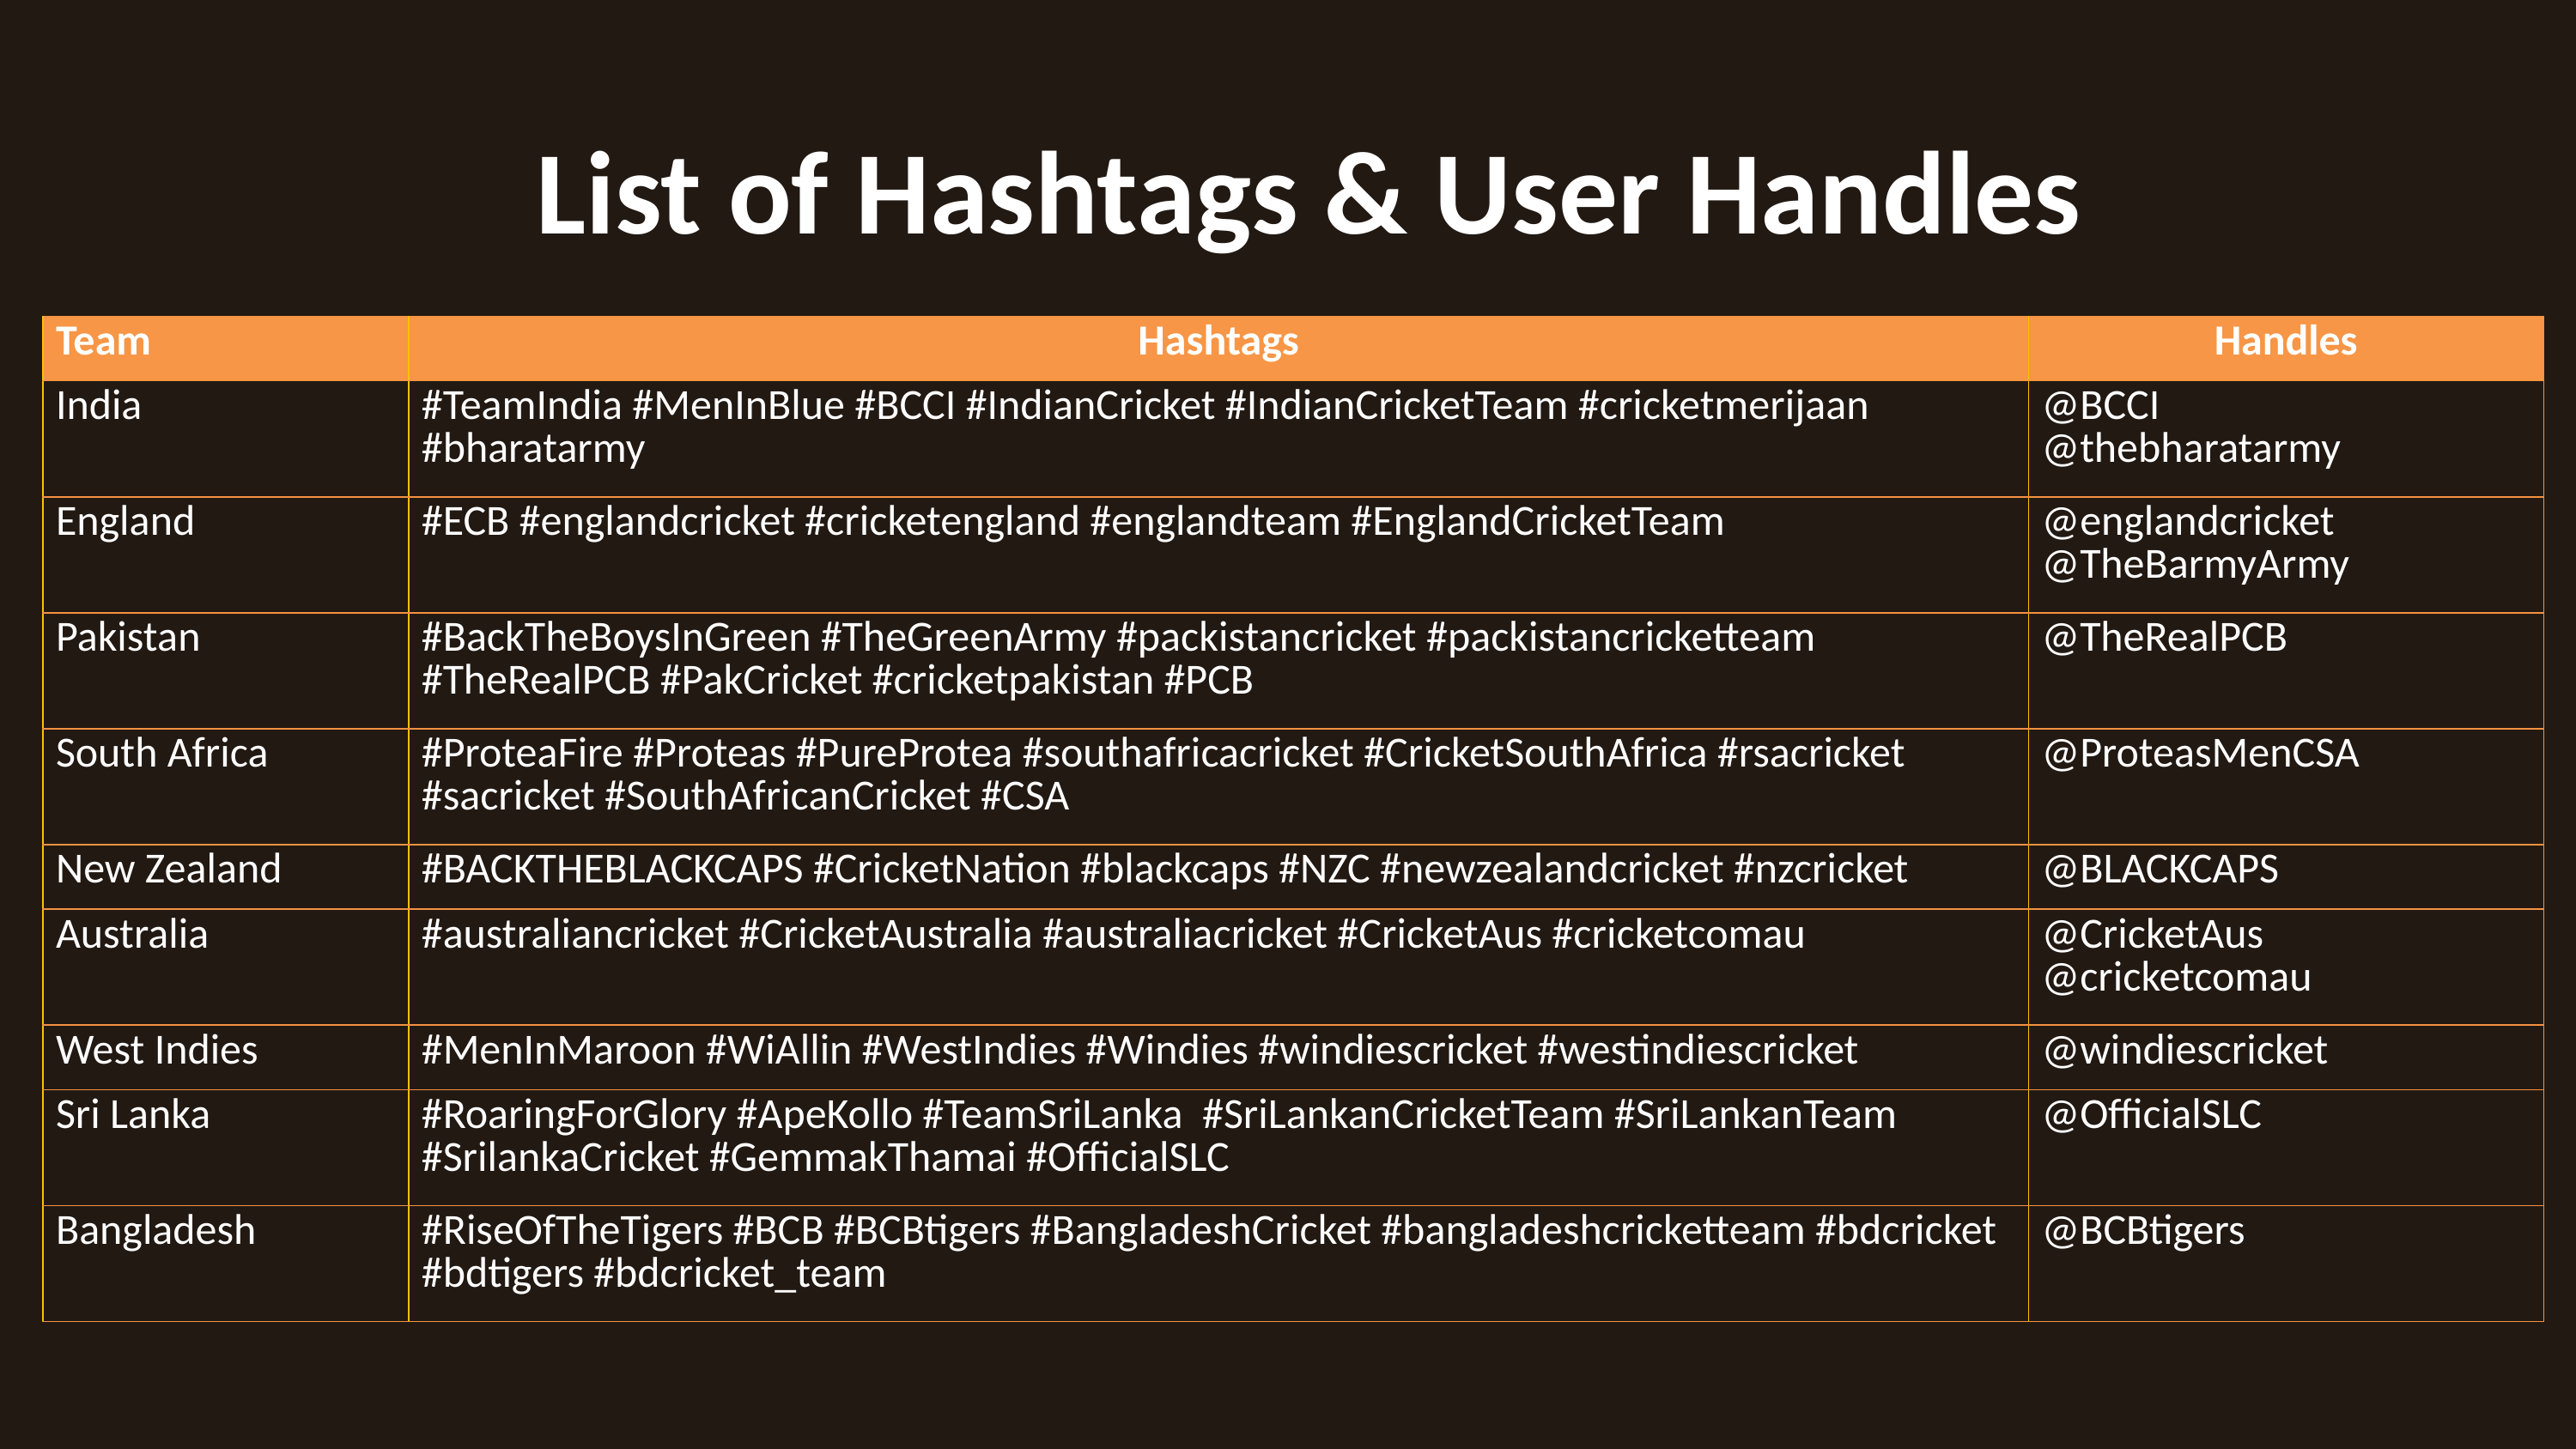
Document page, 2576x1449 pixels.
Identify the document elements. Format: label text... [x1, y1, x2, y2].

table_cell #australiancricket #CricketAustralia #australiacricket #CricketAus #cricketcomau [410, 910, 2028, 1024]
text_box List of Hashtags & User Handles [139, 41, 2480, 258]
table_cell #ProteaFire #Proteas #PureProtea #southafricacricket #CricketSouthAfrica #rsacricket #sacricket #SouthAfricanCricket #CSA [410, 730, 2028, 844]
table_cell @windiescricket [2029, 1026, 2543, 1089]
table_cell #ECB #englandcricket #cricketengland #englandteam #EnglandCricketTeam [410, 498, 2028, 612]
table_cell @BLACKCAPS [2029, 846, 2543, 908]
table_cell @TheRealPCB [2029, 614, 2543, 728]
table_cell @englandcricket @TheBarmyArmy [2029, 498, 2543, 612]
table_cell #BACKTHEBLACKCAPS #CricketNation #blackcaps #NZC #newzealandcricket #nzcricket [410, 846, 2028, 908]
table_header Team [44, 317, 408, 380]
table_cell @ProteasMenCSA [2029, 730, 2543, 844]
table_cell #BackTheBoysInGreen #TheGreenArmy #packistancricket #packistancricketteam #TheRealPCB #PakCricket #cricketpakistan #PCB [410, 614, 2028, 728]
table_cell @OfficialSLC [2029, 1090, 2543, 1205]
table_cell #MenInMaroon #WiAllin #WestIndies #Windies #windiescricket #westindiescricket [410, 1026, 2028, 1089]
table_header Handles [2029, 317, 2543, 380]
table_cell @BCCI @thebharatarmy [2029, 381, 2543, 496]
table_cell Australia [44, 910, 408, 1024]
table_cell Bangladesh [44, 1206, 408, 1321]
table_cell Pakistan [44, 614, 408, 728]
table_cell South Africa [44, 730, 408, 844]
table_header Hashtags [410, 317, 2028, 380]
table_cell West Indies [44, 1026, 408, 1089]
table_cell #RiseOfTheTigers #BCB #BCBtigers #BangladeshCricket #bangladeshcricketteam #bdcricket #bdtigers #bdcricket_team [410, 1206, 2028, 1321]
table_cell Sri Lanka [44, 1090, 408, 1205]
table_cell #TeamIndia #MenInBlue #BCCI #IndianCricket #IndianCricketTeam #cricketmerijaan #bharatarmy [410, 381, 2028, 496]
table_cell England [44, 498, 408, 612]
table_cell #RoaringForGlory #ApeKollo #TeamSriLanka #SriLankanCricketTeam #SriLankanTeam #SrilankaCricket #GemmakThamai #OfficialSLC [410, 1090, 2028, 1205]
table_cell @CricketAus @cricketcomau [2029, 910, 2543, 1024]
table_cell @BCBtigers [2029, 1206, 2543, 1321]
table_cell New Zealand [44, 846, 408, 908]
table_cell India [44, 381, 408, 496]
